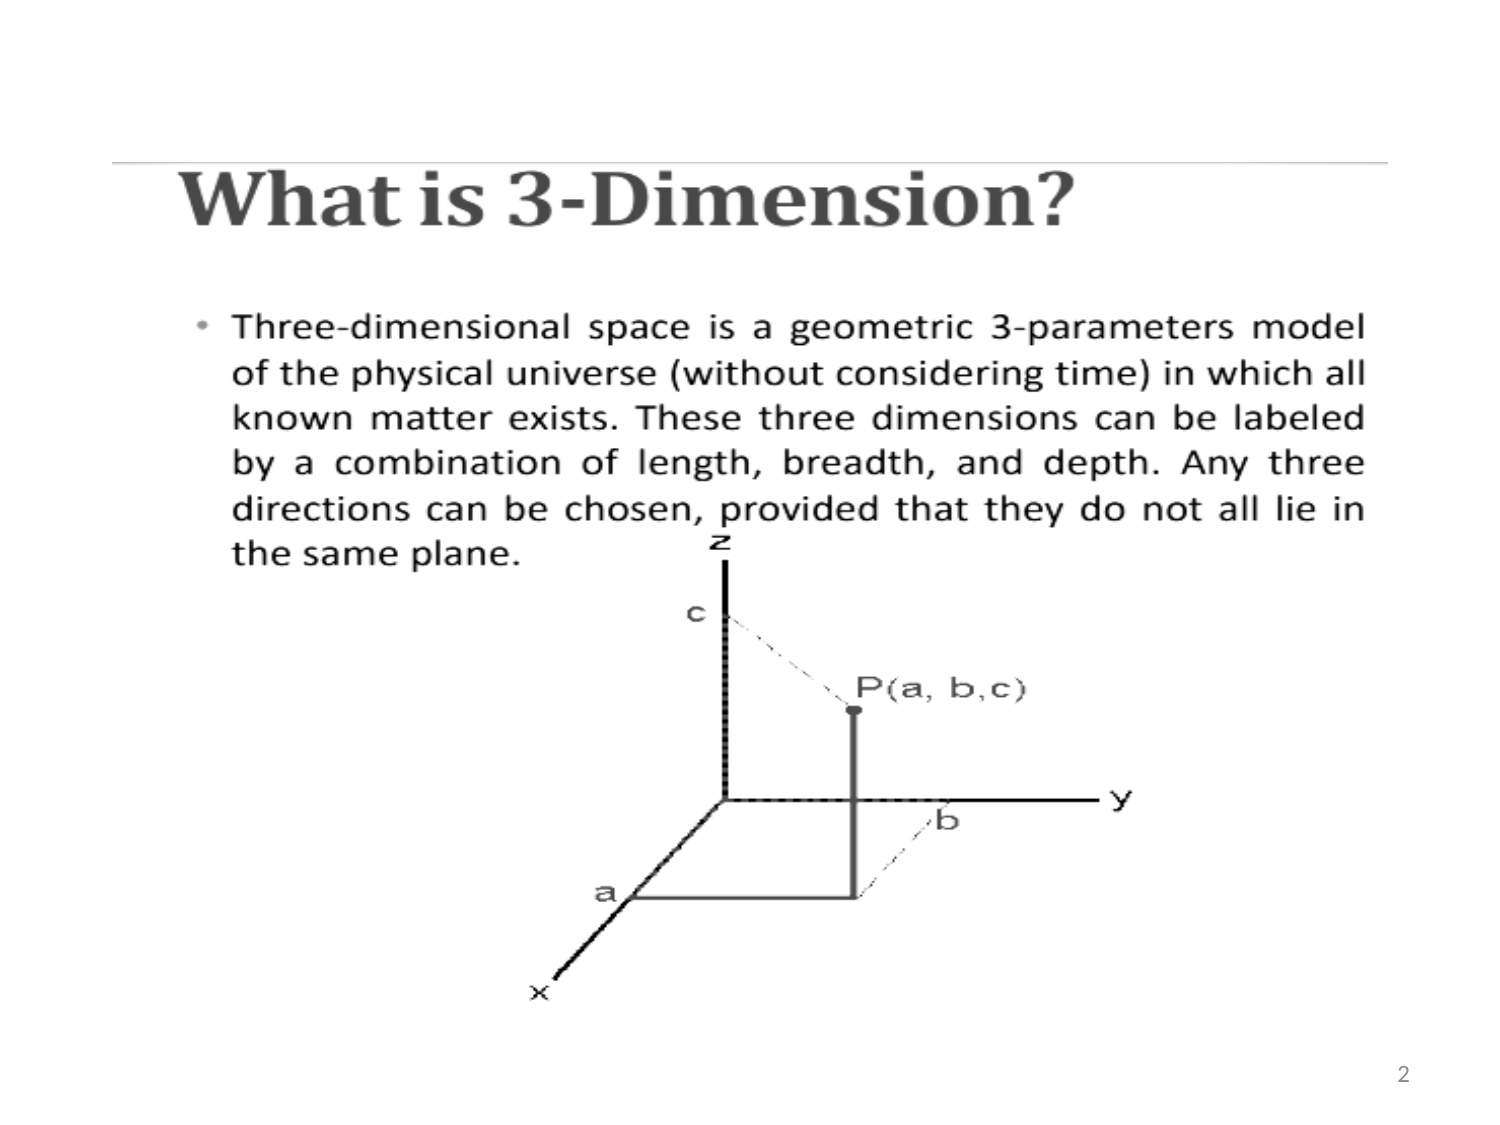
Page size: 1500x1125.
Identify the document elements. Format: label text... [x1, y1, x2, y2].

slide_number 2 [1074, 1042, 1425, 1103]
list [112, 162, 1388, 1006]
